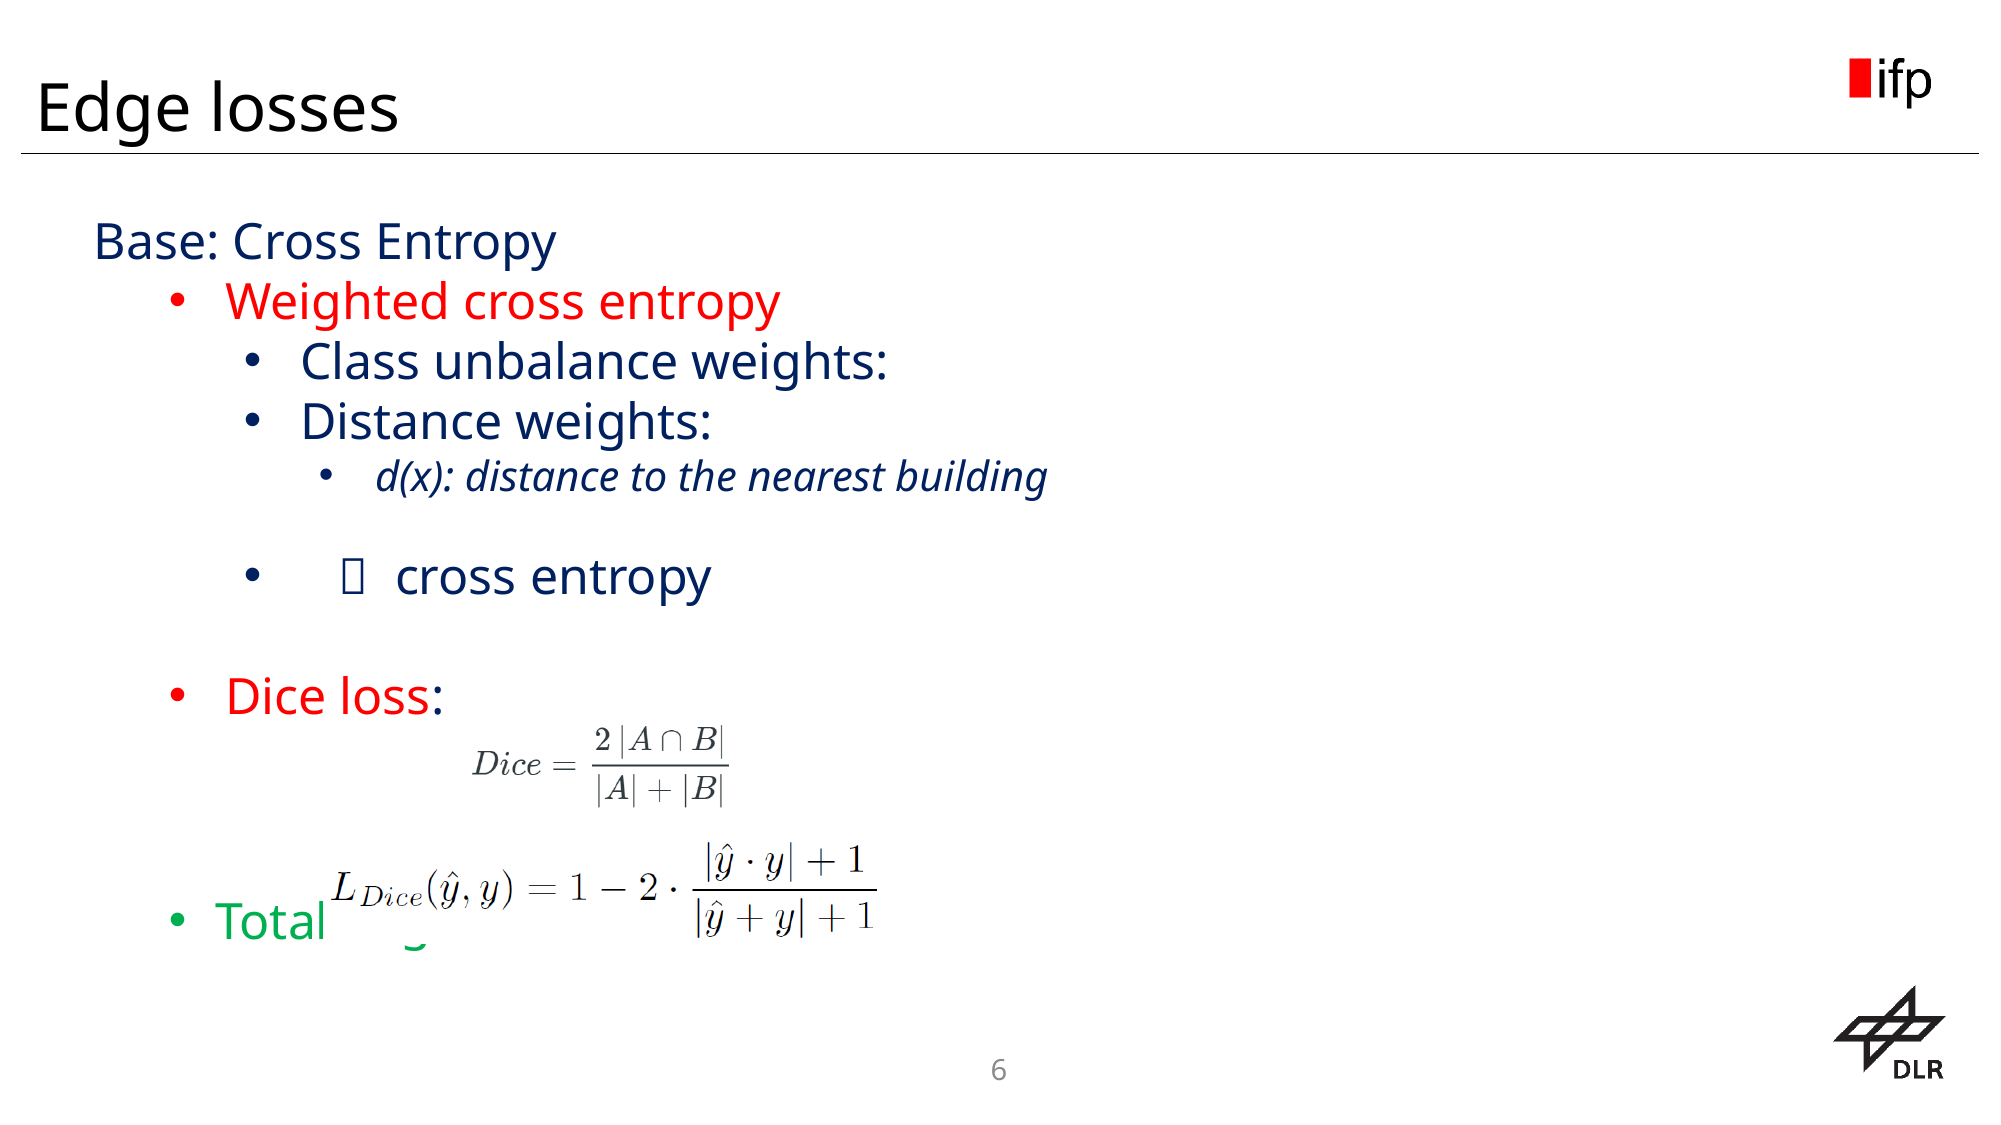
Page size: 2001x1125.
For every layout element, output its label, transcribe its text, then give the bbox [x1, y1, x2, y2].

picture [1830, 982, 1948, 1081]
slide_number 6 [773, 1041, 1224, 1102]
text_box Edge losses [20, 57, 991, 152]
picture [1830, 23, 1950, 144]
picture [323, 827, 881, 944]
picture [458, 709, 746, 817]
